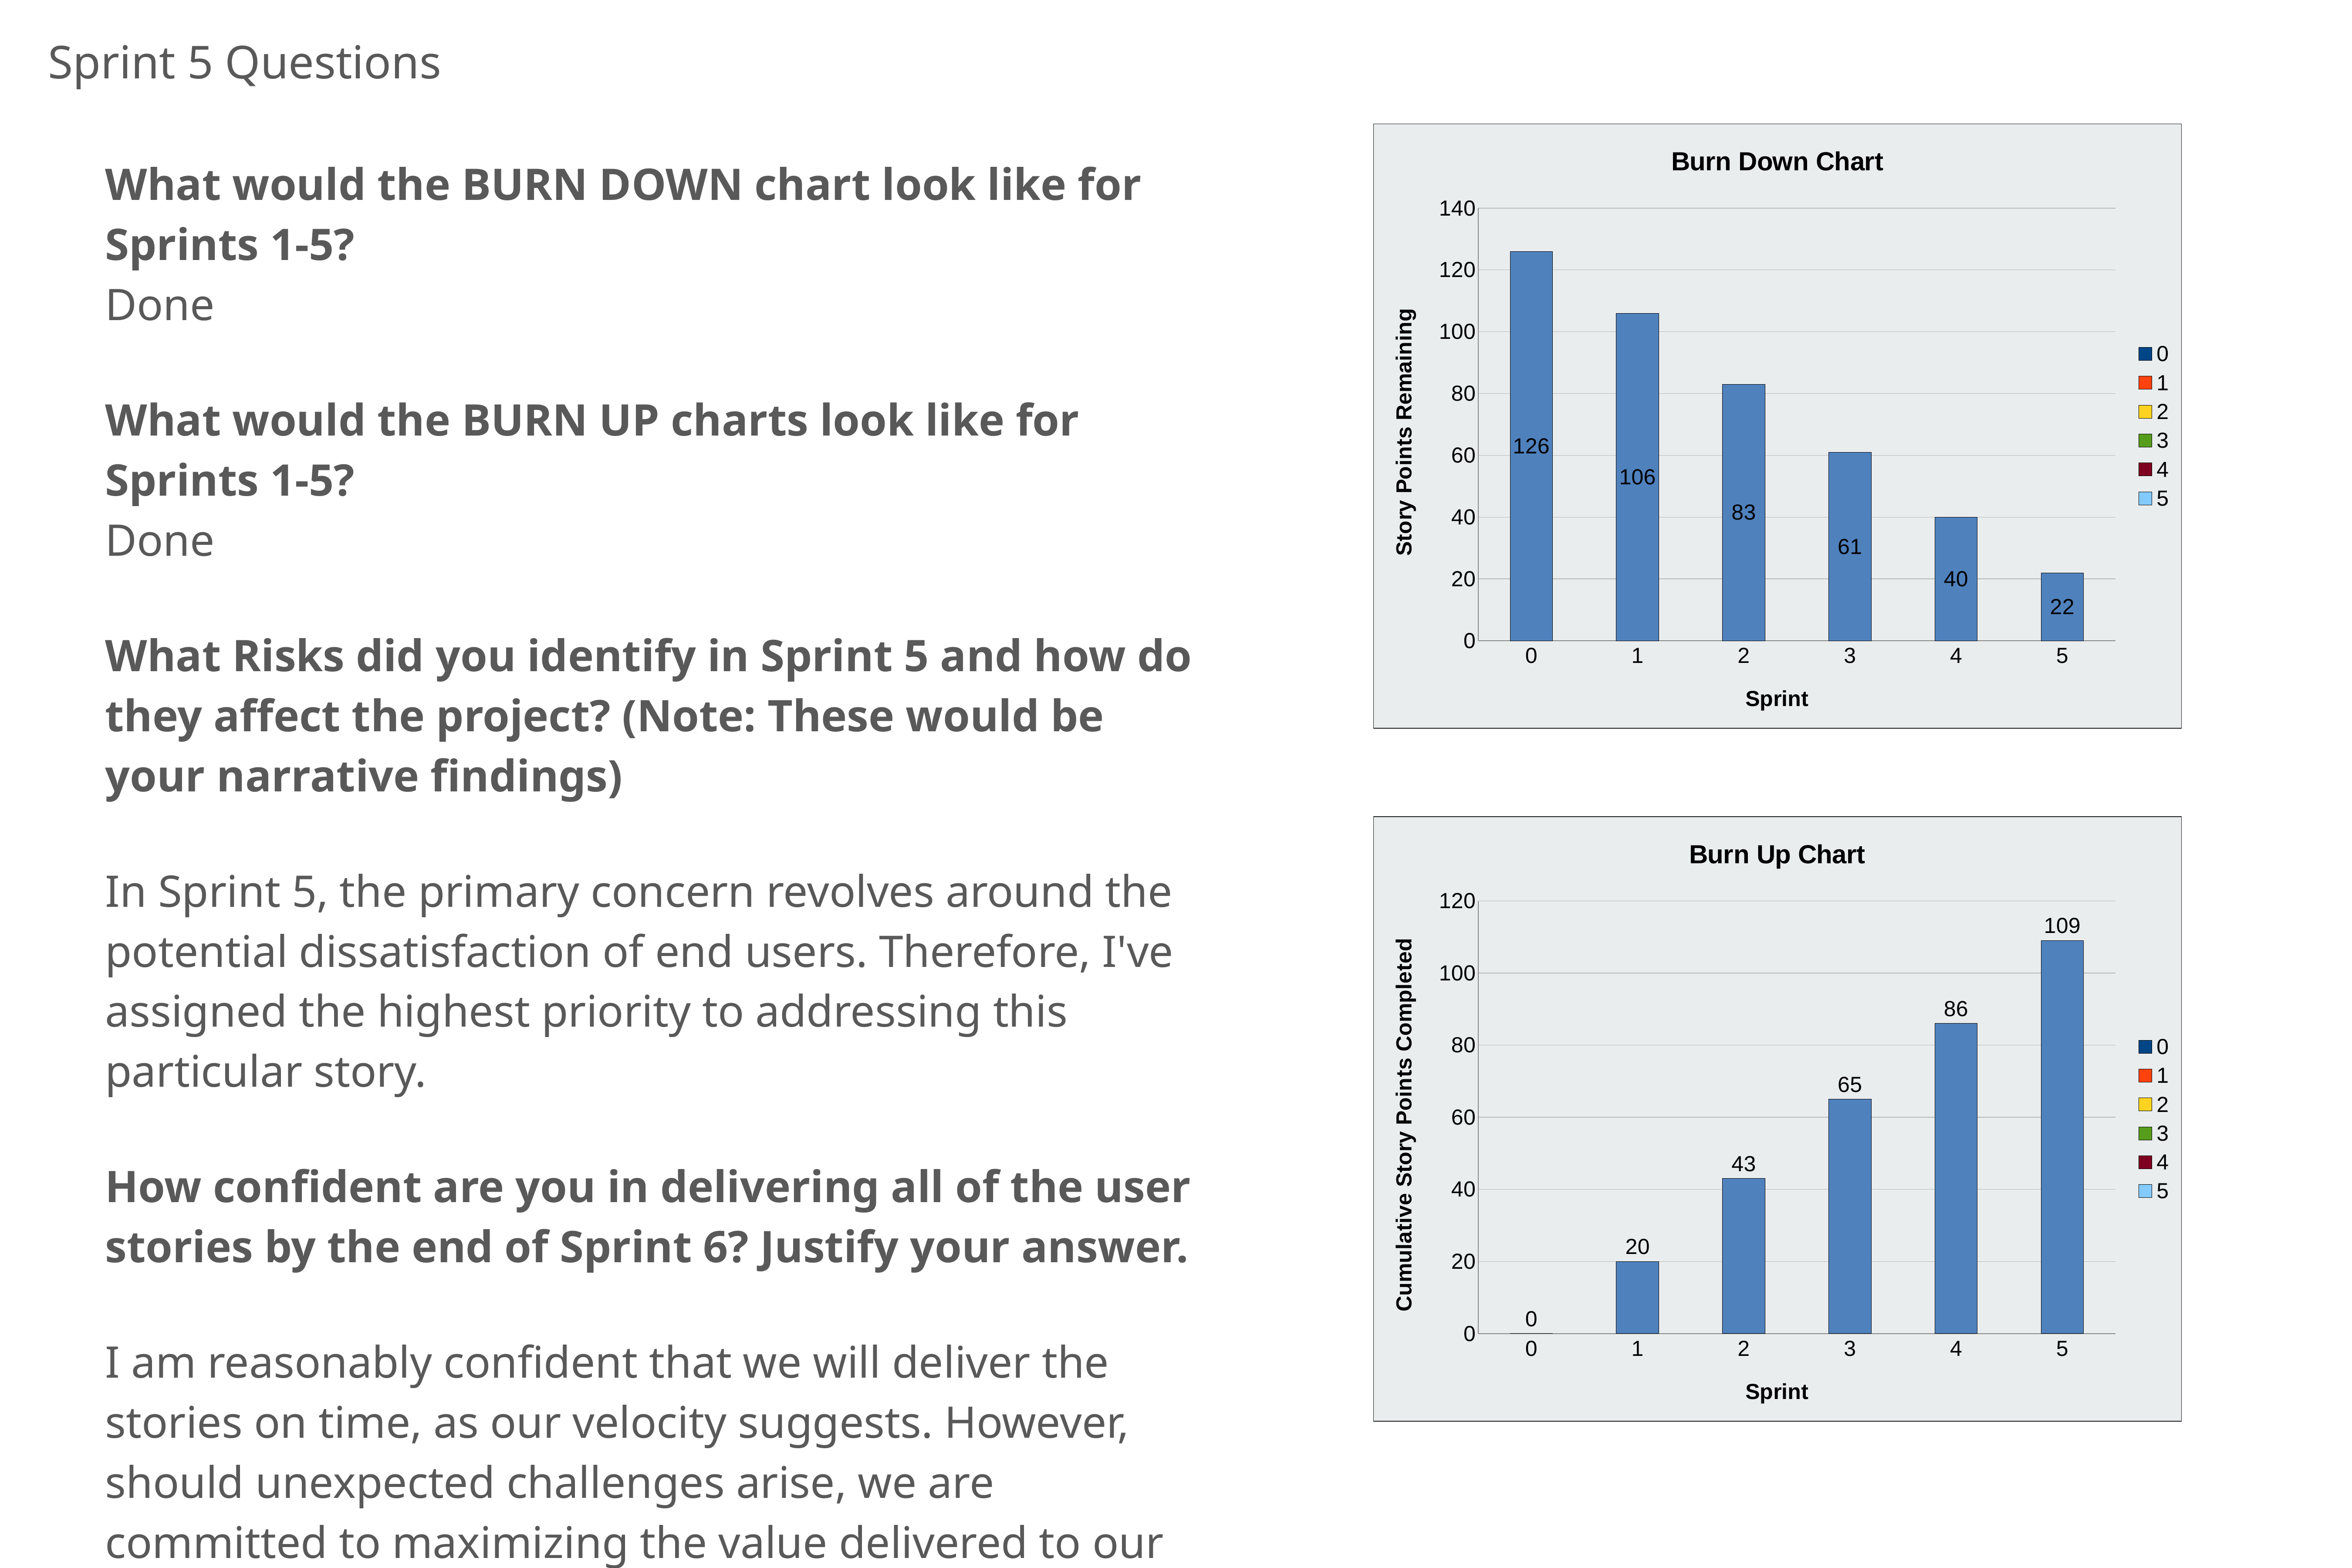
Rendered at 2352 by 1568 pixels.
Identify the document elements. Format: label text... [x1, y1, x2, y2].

text_box What would the BURN DOWN chart look like for Sprints 1-5? Done What would the BURN UP charts look like for Sprints 1-5? Done What Risks did you identify in Sprint 5 and how do they affect the project? (Note: These would be your narrative findings) In Sprint 5, the primary concern revolves around the potential dissatisfaction of end users. Therefore, I've assigned the highest priority to addressing this particular story. How confident are you in delivering all of the user stories by the end of Sprint 6? Justify your answer. I am reasonably confident that we will deliver the stories on time, as our velocity suggests. However, should unexpected challenges arise, we are committed to maximizing the value delivered to our customers under any circumstances.. [80, 154, 1225, 1401]
chart [1373, 124, 2182, 729]
text_box Sprint 5 Questions [23, 0, 2215, 154]
chart [1373, 816, 2182, 1422]
